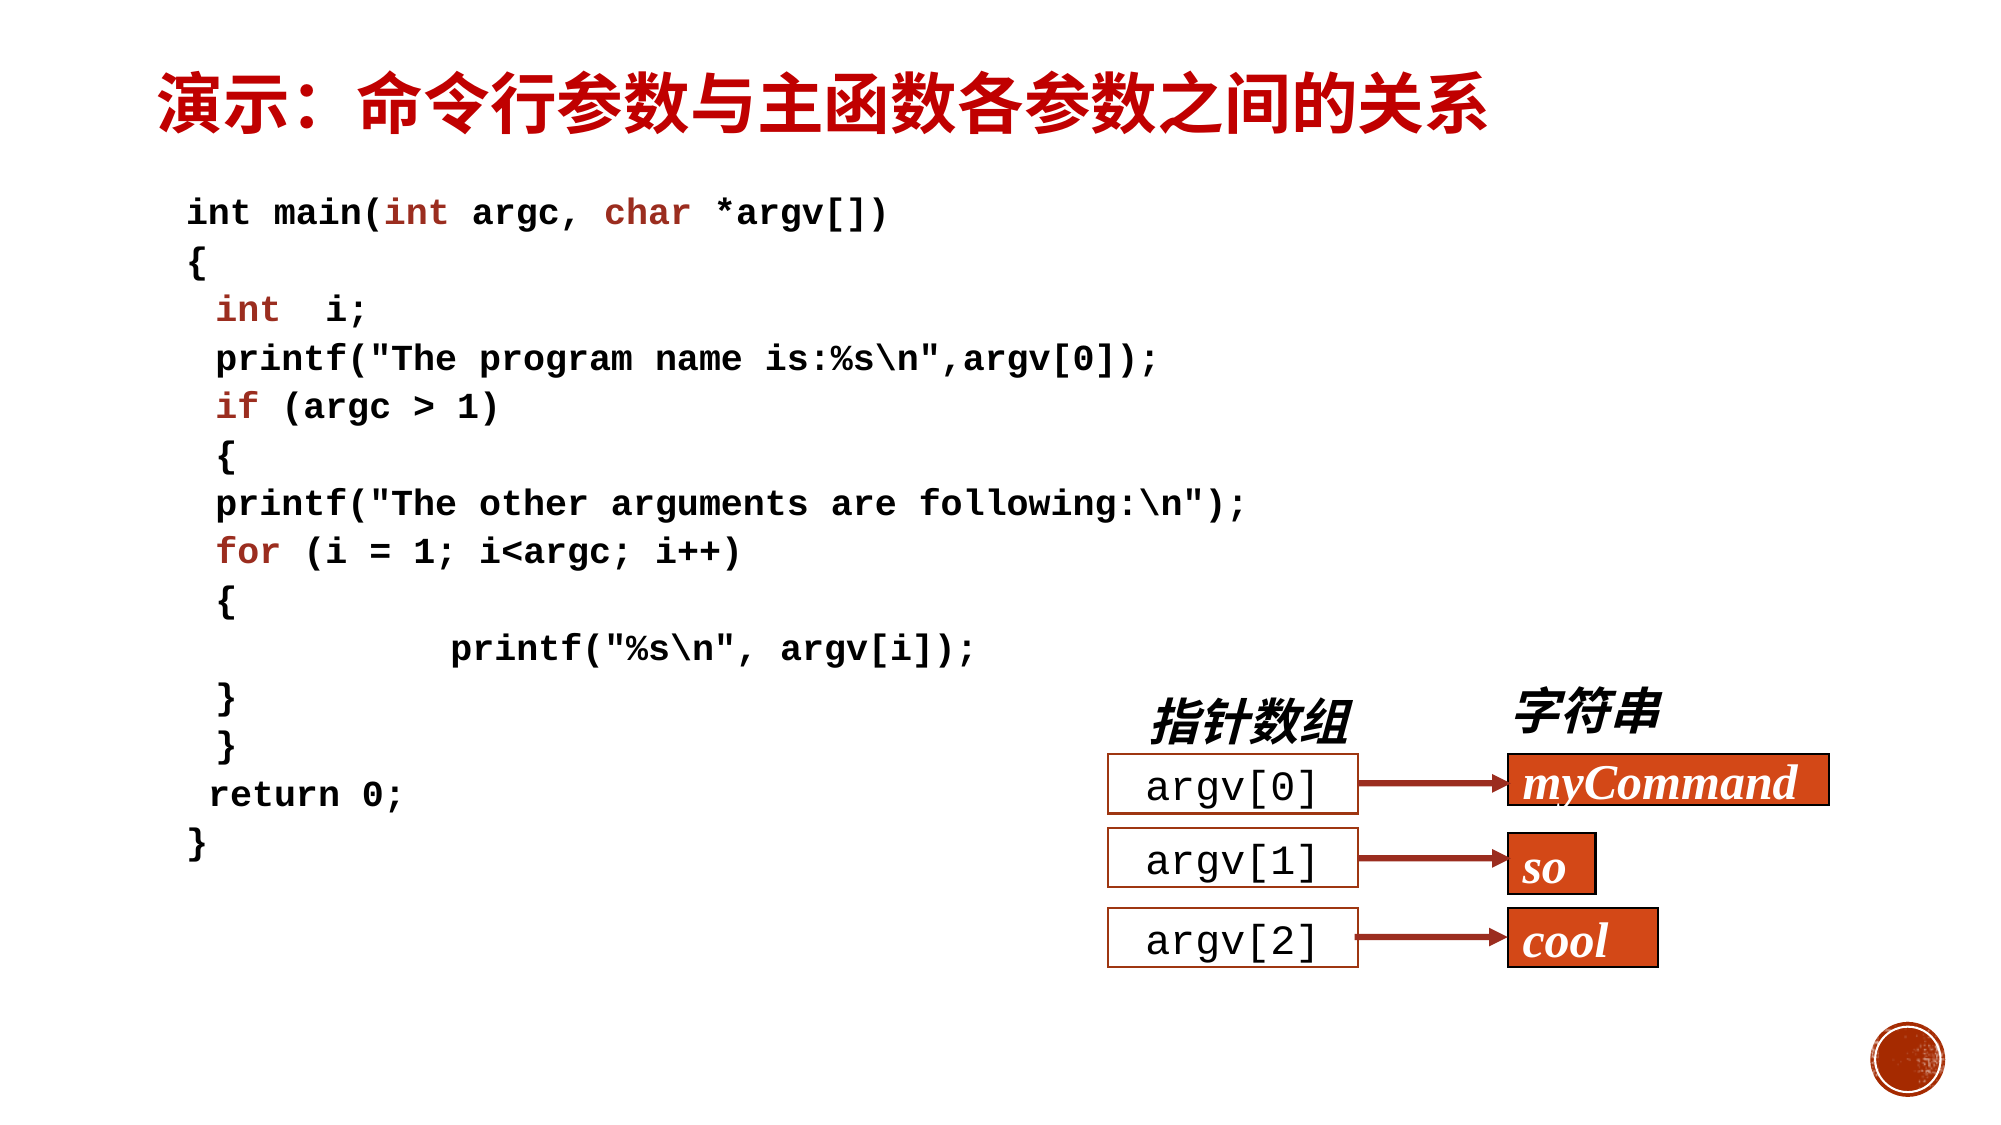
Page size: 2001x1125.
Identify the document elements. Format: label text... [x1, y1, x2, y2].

title 演示：命令行参数与主函数各参数之间的关系 [141, 38, 1859, 177]
list int main(int argc, char *argv[]) { int i; printf("The program name is:%s\n",argv[0]); if (argc > 1) { printf("The other arguments are following:\n"); for (i = 1; i<argc; i++) { printf("%s\n", argv[i]); } } return 0; } [171, 176, 1410, 914]
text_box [1108, 672, 1829, 966]
